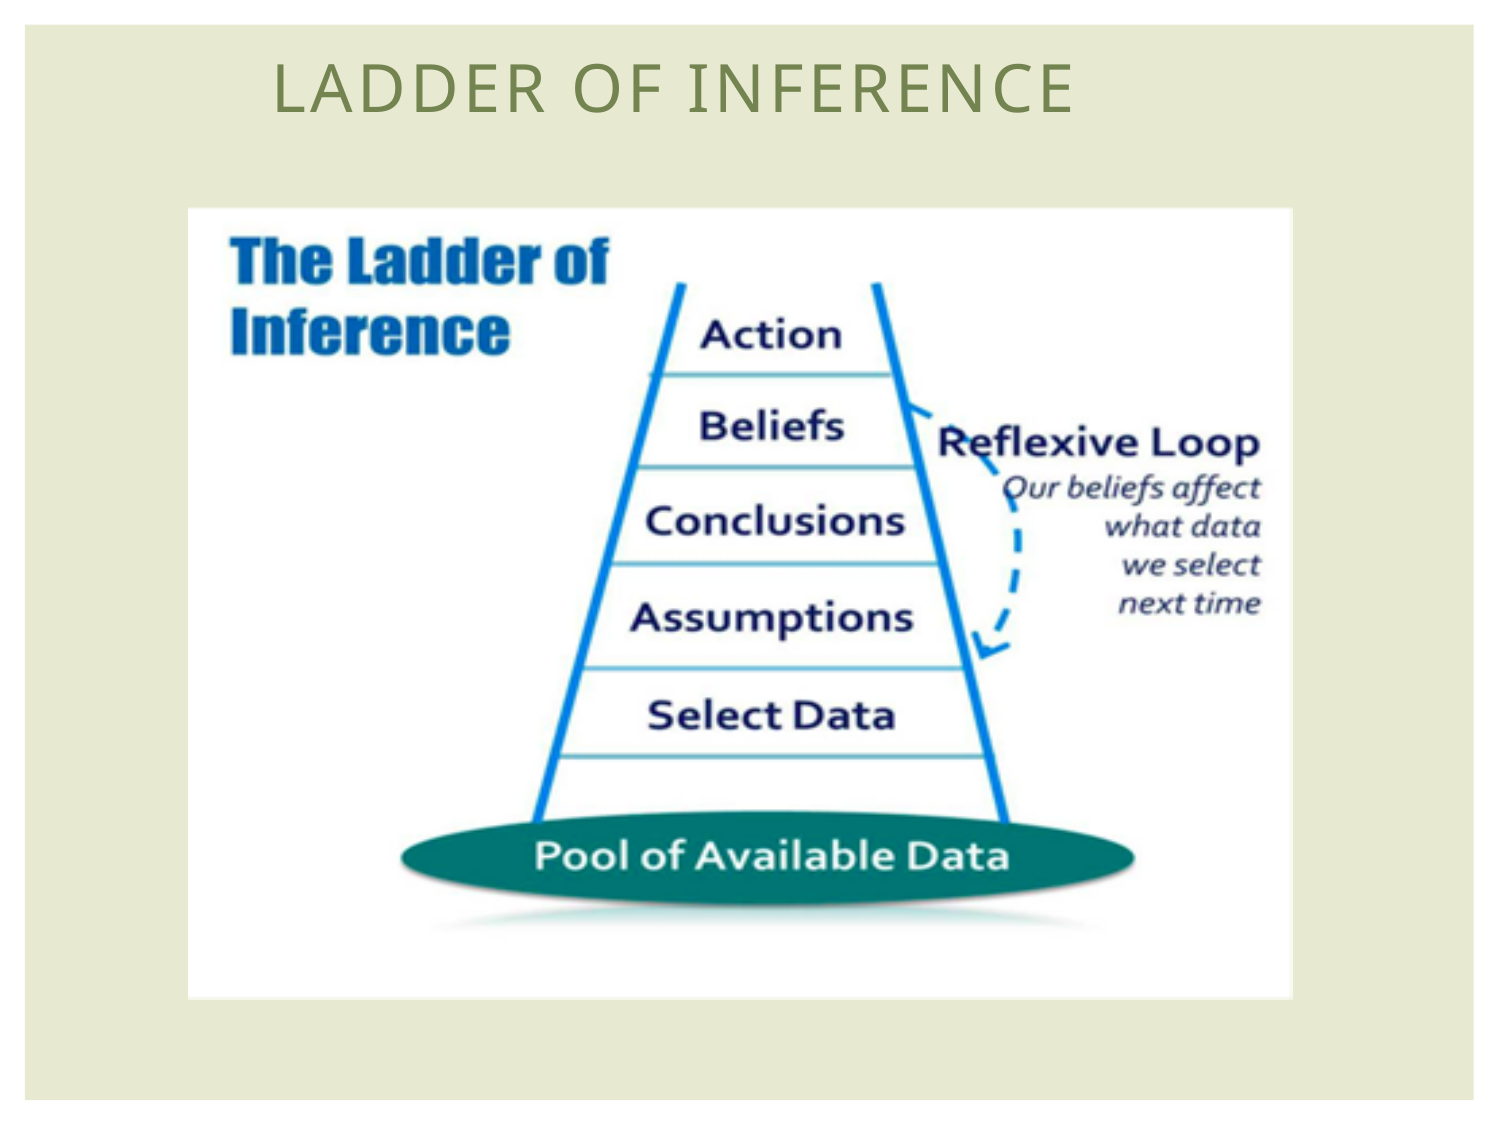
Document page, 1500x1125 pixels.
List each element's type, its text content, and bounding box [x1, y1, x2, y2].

title Ladder of inference [7, 19, 1340, 153]
picture [188, 207, 1293, 1001]
